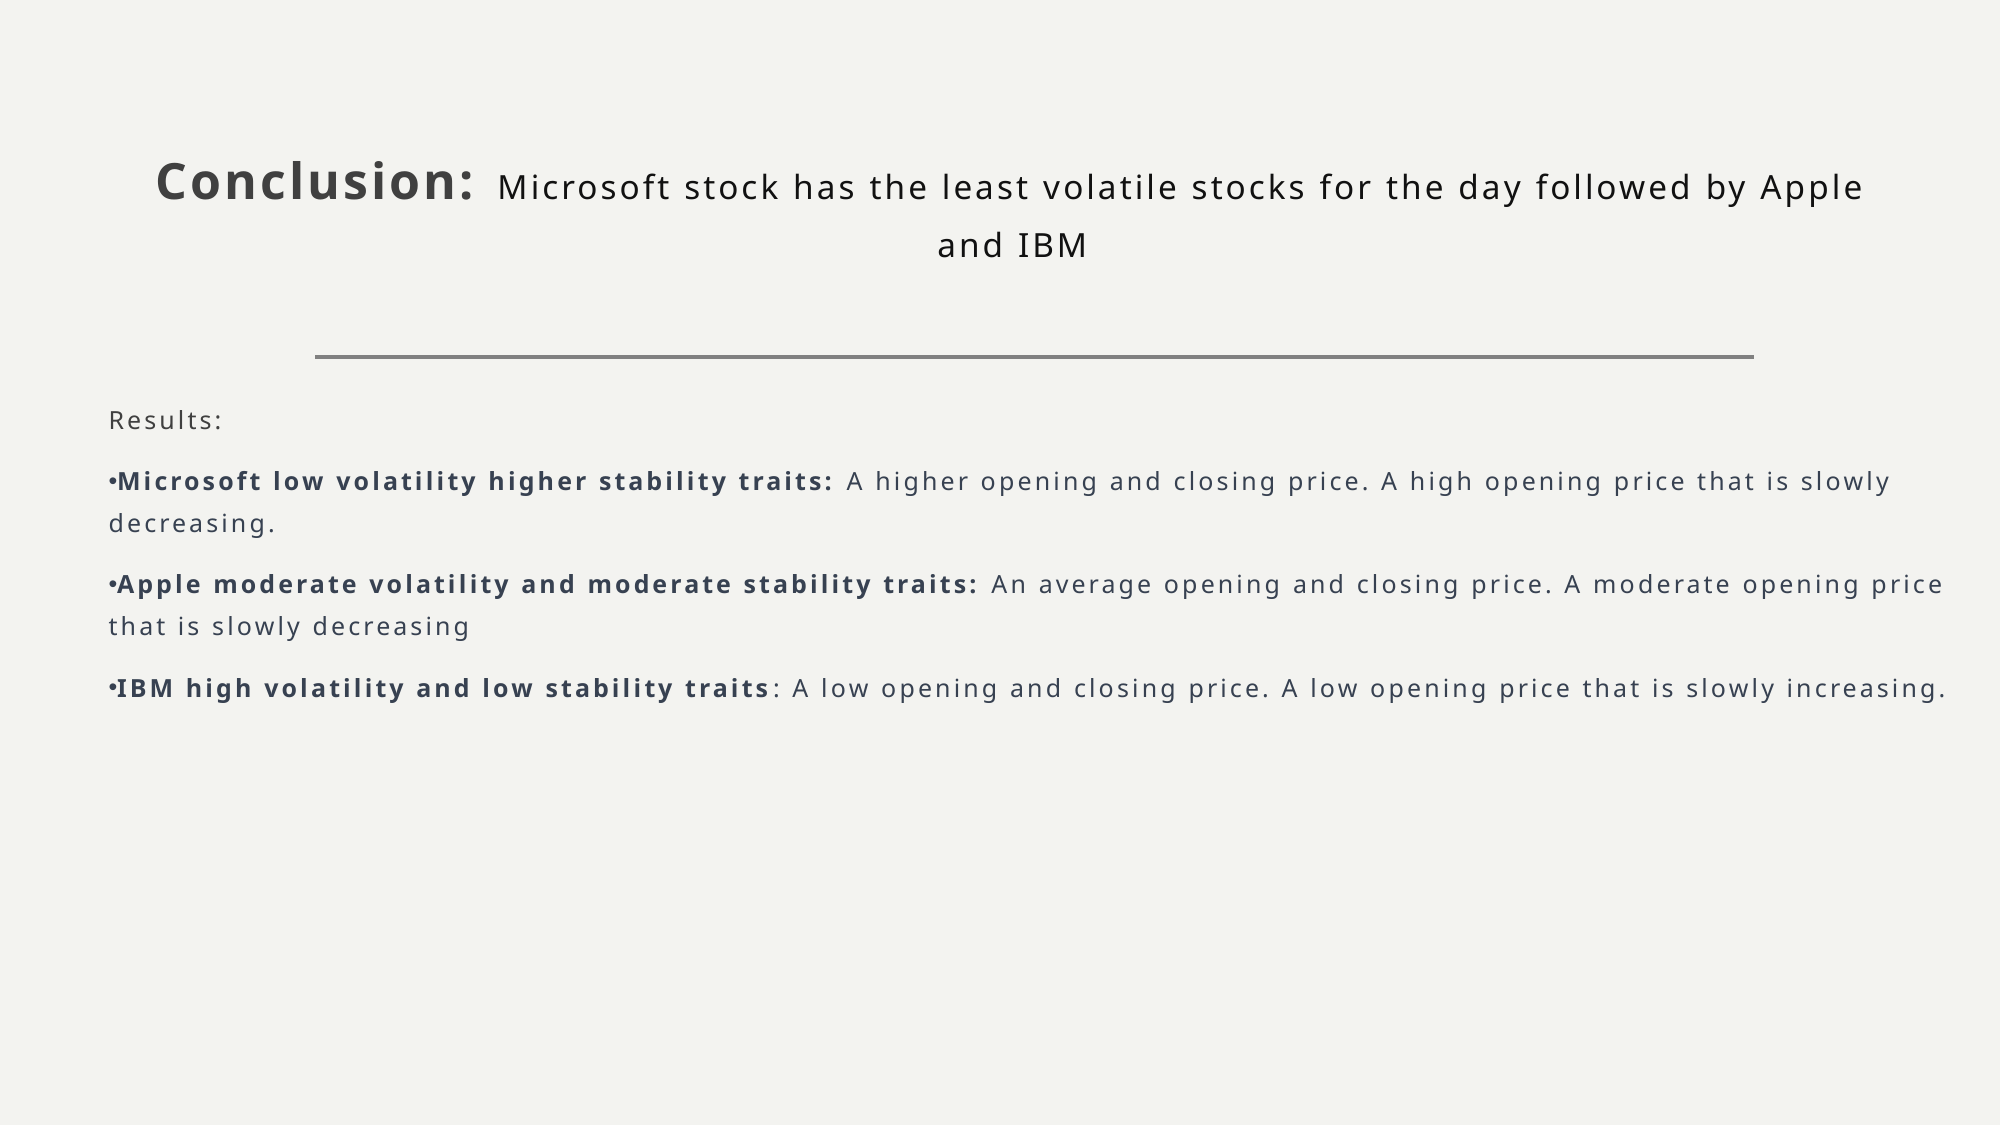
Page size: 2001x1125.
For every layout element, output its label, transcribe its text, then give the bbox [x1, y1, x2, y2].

title Conclusion: Microsoft stock has the least volatile stocks for the day followed by Apple and IBM [97, 58, 1928, 280]
list Results: Microsoft low volatility higher stability traits: A higher opening and closing price. A high opening price that is slowly decreasing. Apple moderate volatility and moderate stability traits: An average opening and closing price. A moderate opening price that is slowly decreasing IBM high volatility and low stability traits: A low opening and closing price. A low opening price that is slowly increasing. [90, 374, 1969, 1083]
